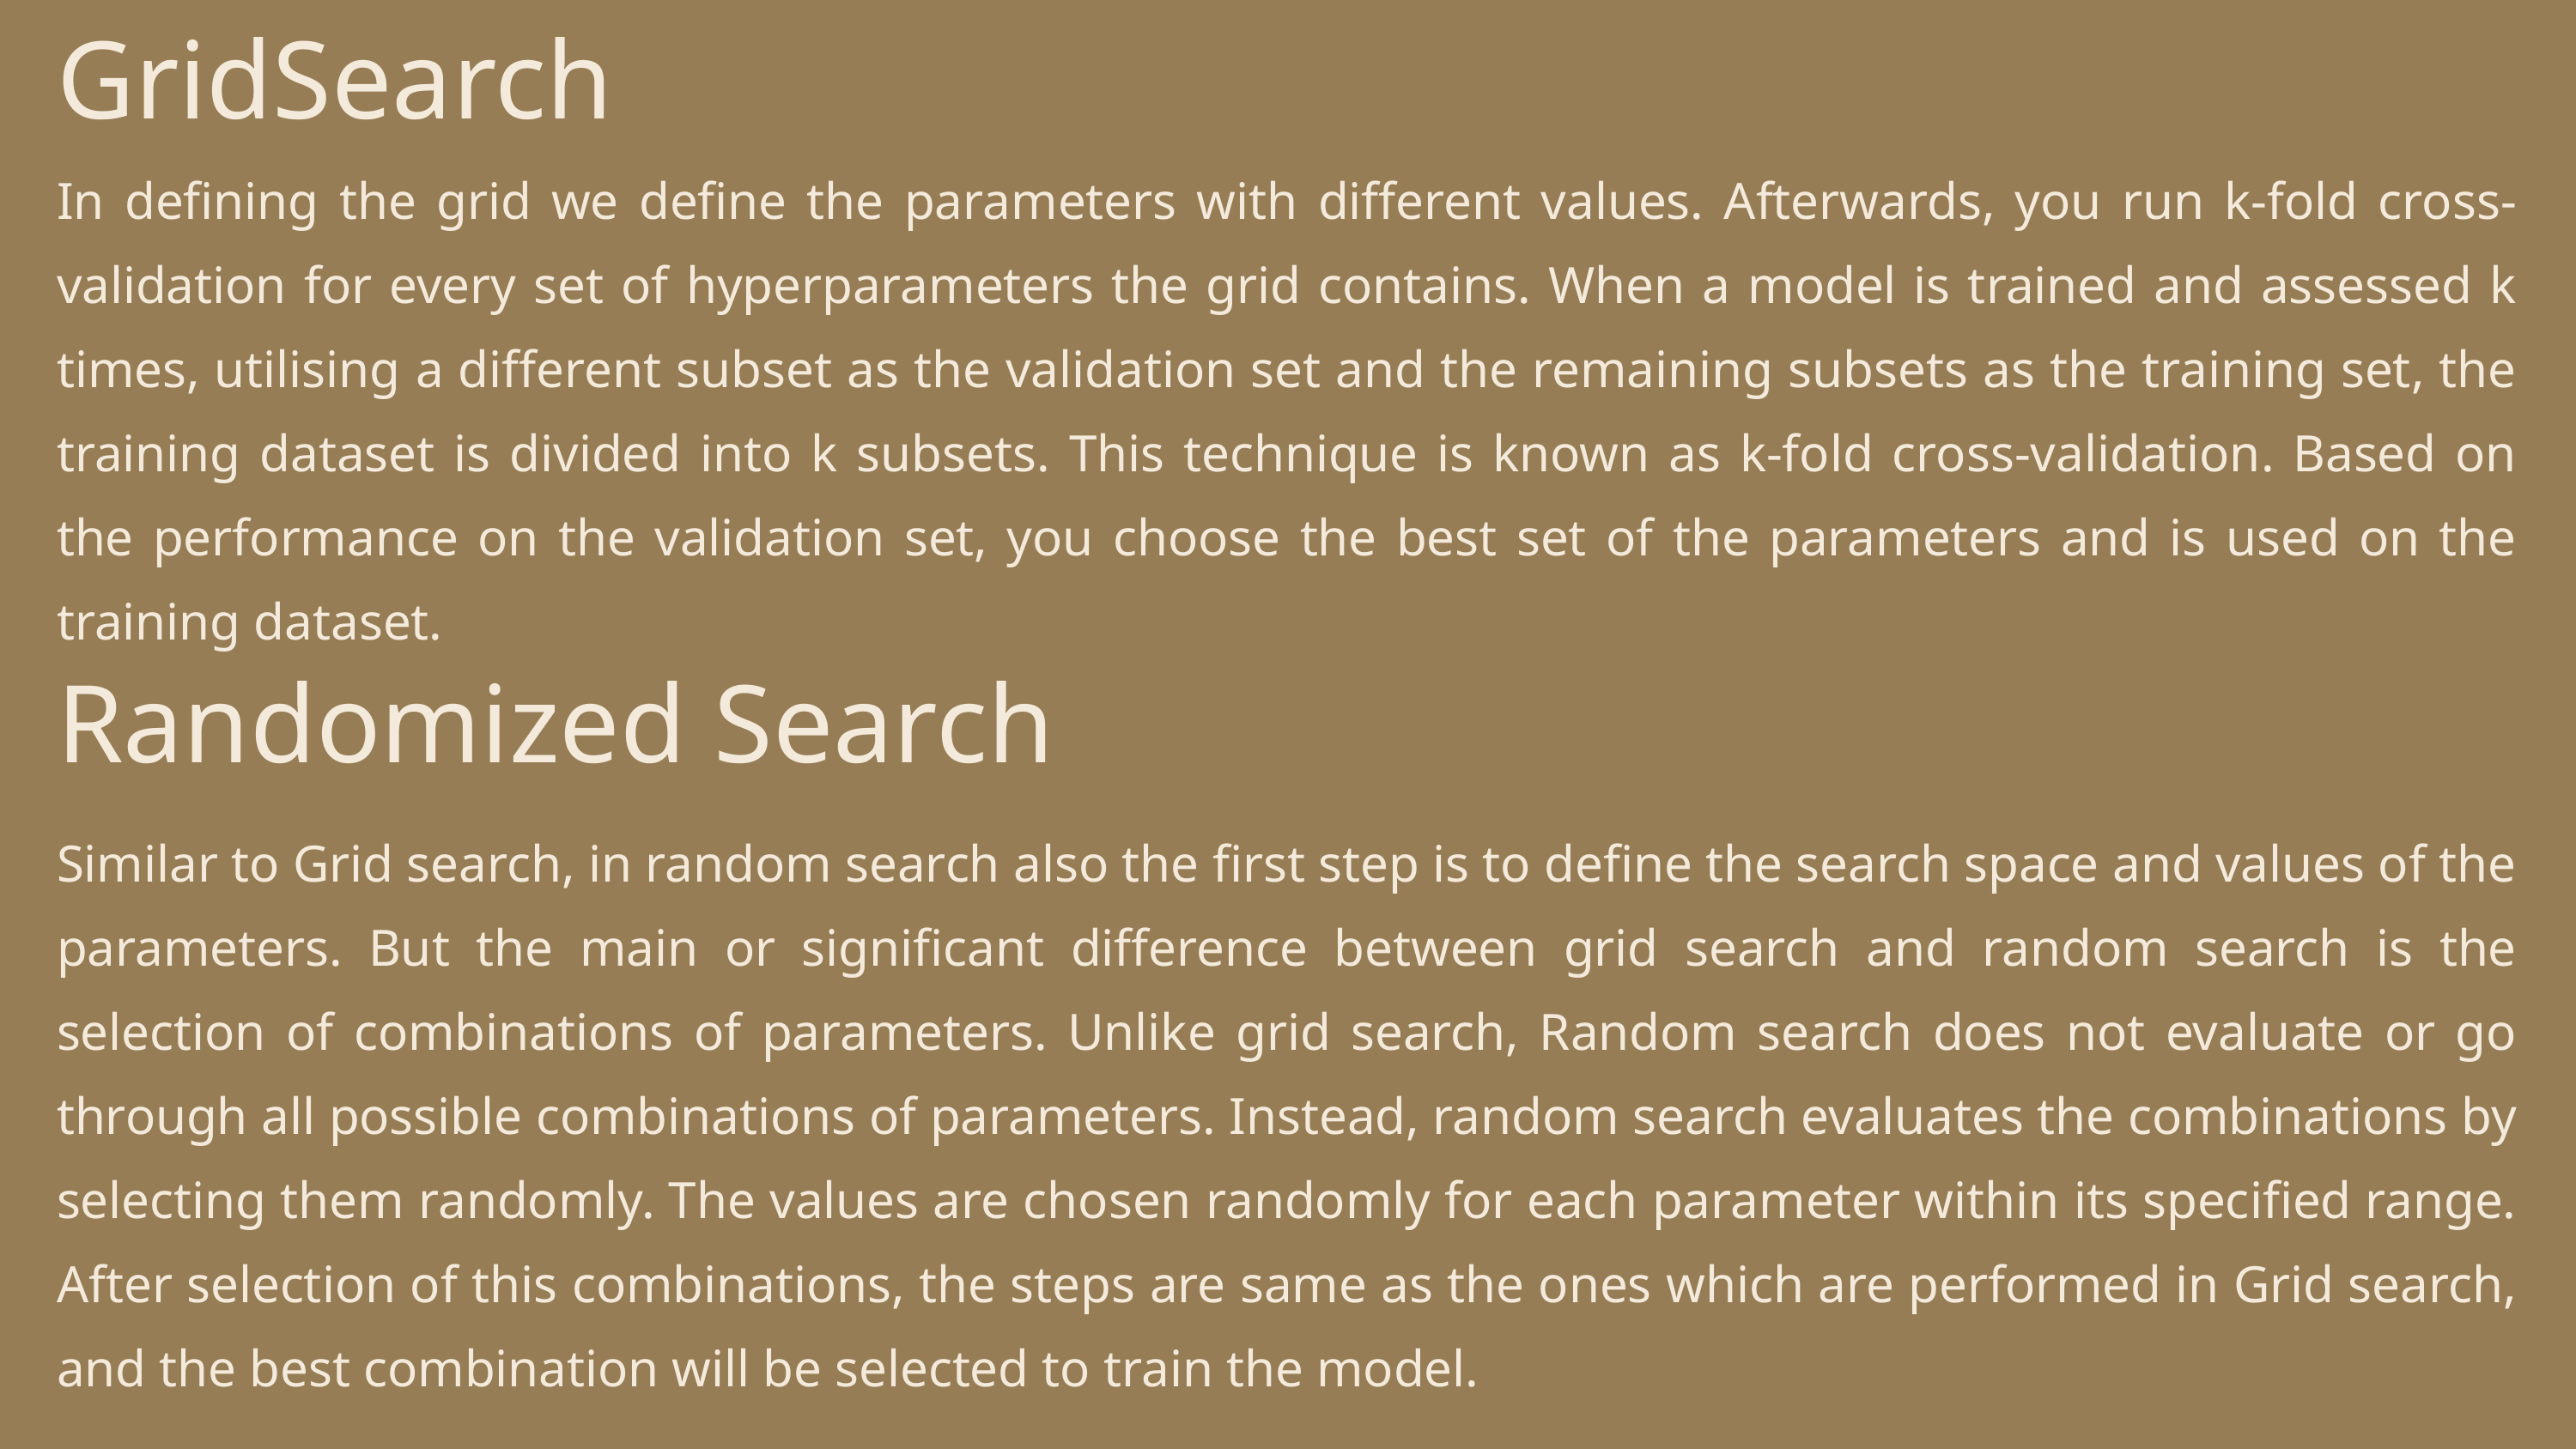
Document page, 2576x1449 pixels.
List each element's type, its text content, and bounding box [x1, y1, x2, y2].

text_box In defining the grid we define the parameters with different values. Afterwards, you run k-fold cross-validation for every set of hyperparameters the grid contains. When a model is trained and assessed k times, utilising a different subset as the validation set and the remaining subsets as the training set, the training dataset is divided into k subsets. This technique is known as k-fold cross-validation. Based on the performance on the validation set, you choose the best set of the parameters and is used on the training dataset. [57, 145, 2518, 650]
text_box GridSearch [57, 33, 1153, 141]
text_box Randomized Search [57, 676, 1153, 785]
text_box Similar to Grid search, in random search also the first step is to define the search space and values of the parameters. But the main or significant difference between grid search and random search is the selection of combinations of parameters. Unlike grid search, Random search does not evaluate or go through all possible combinations of parameters. Instead, random search evaluates the combinations by selecting them randomly. The values are chosen randomly for each parameter within its specified range. After selection of this combinations, the steps are same as the ones which are performed in Grid search, and the best combination will be selected to train the model. [57, 808, 2518, 1397]
